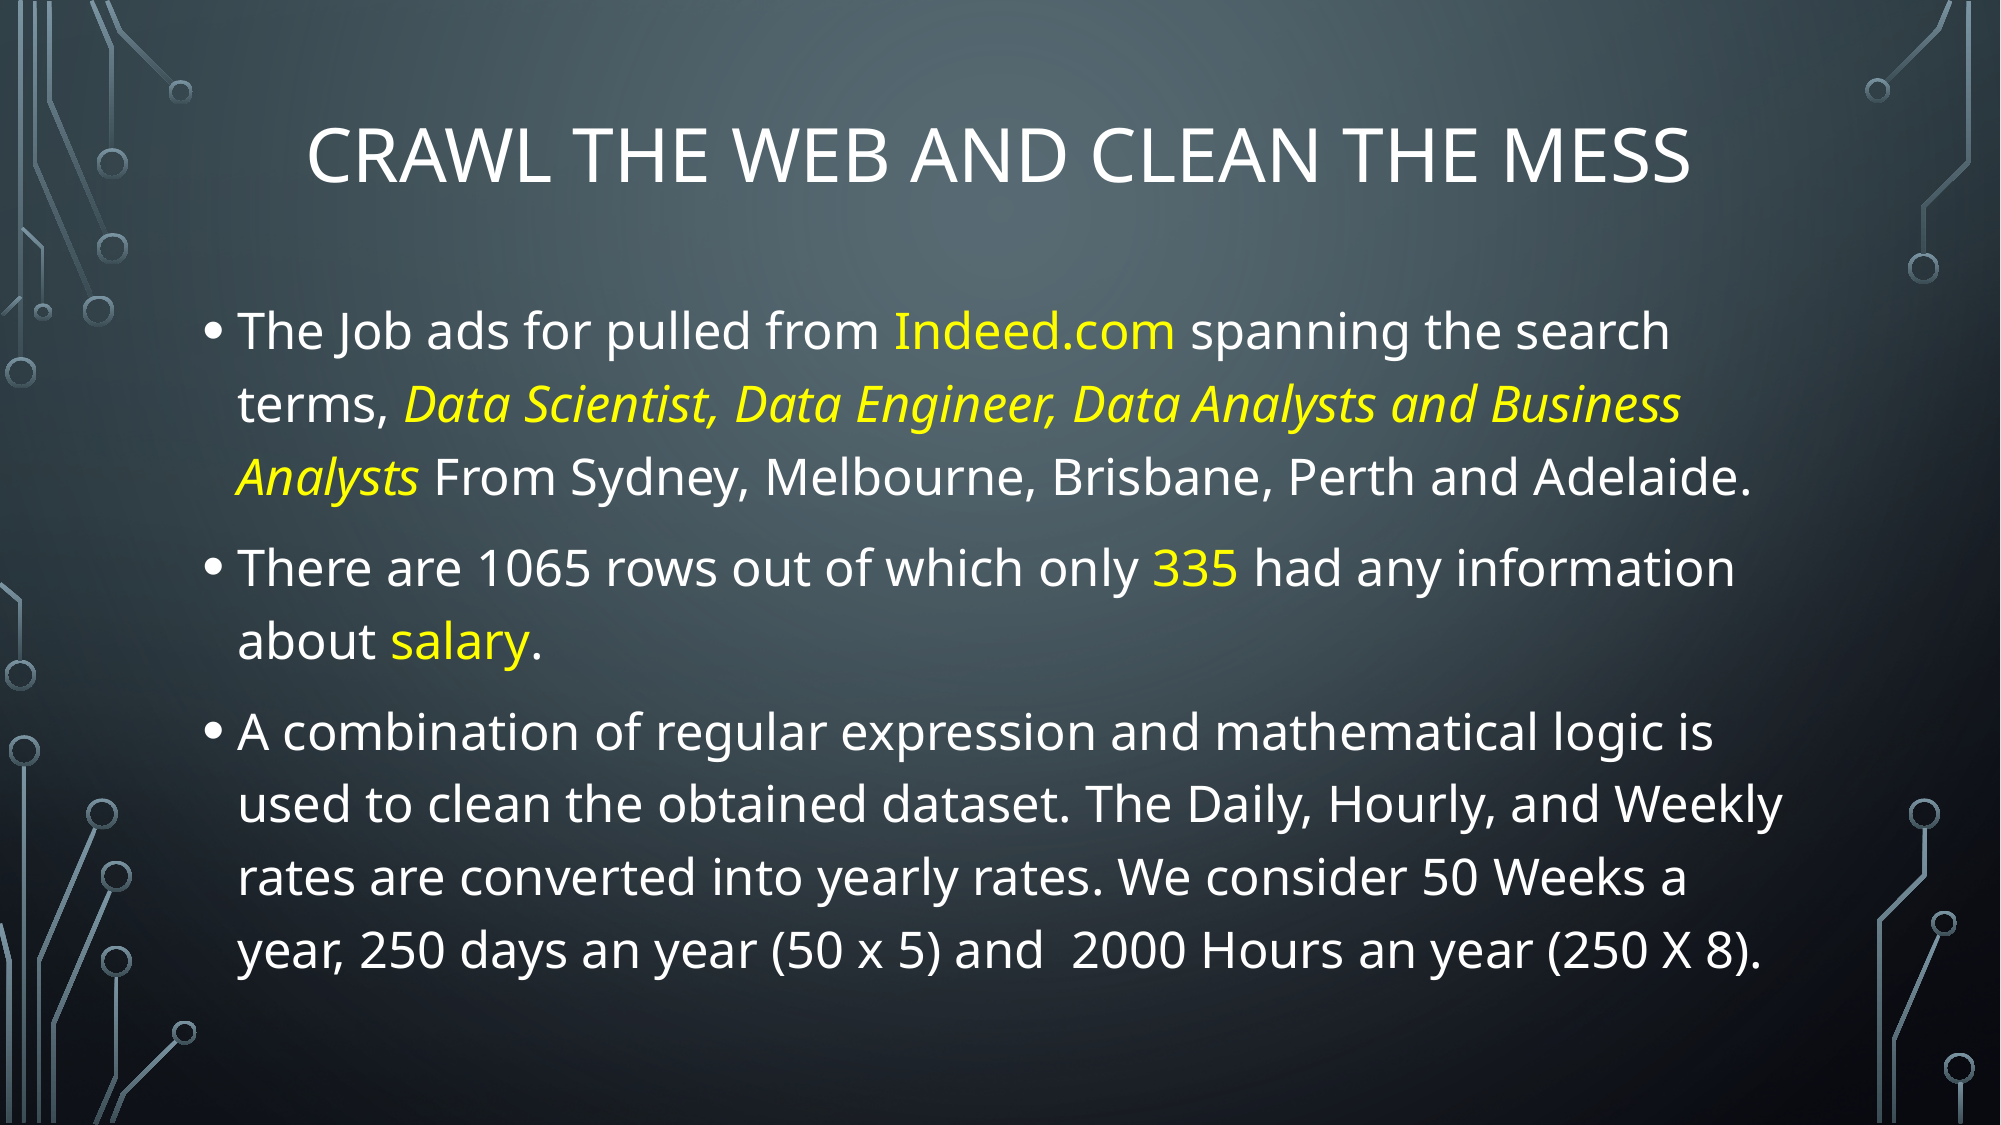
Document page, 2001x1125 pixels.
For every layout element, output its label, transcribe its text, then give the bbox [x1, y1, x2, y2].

title Crawl The WeB and Clean The Mess [187, 36, 1813, 279]
list The Job ads for pulled from Indeed.com spanning the search terms, Data Scientist, Data Engineer, Data Analysts and Business Analysts From Sydney, Melbourne, Brisbane, Perth and Adelaide. There are 1065 rows out of which only 335 had any information about salary. A combination of regular expression and mathematical logic is used to clean the obtained dataset. The Daily, Hourly, and Weekly rates are converted into yearly rates. We consider 50 Weeks a year, 250 days an year (50 x 5) and 2000 Hours an year (250 X 8). [187, 279, 1813, 1029]
